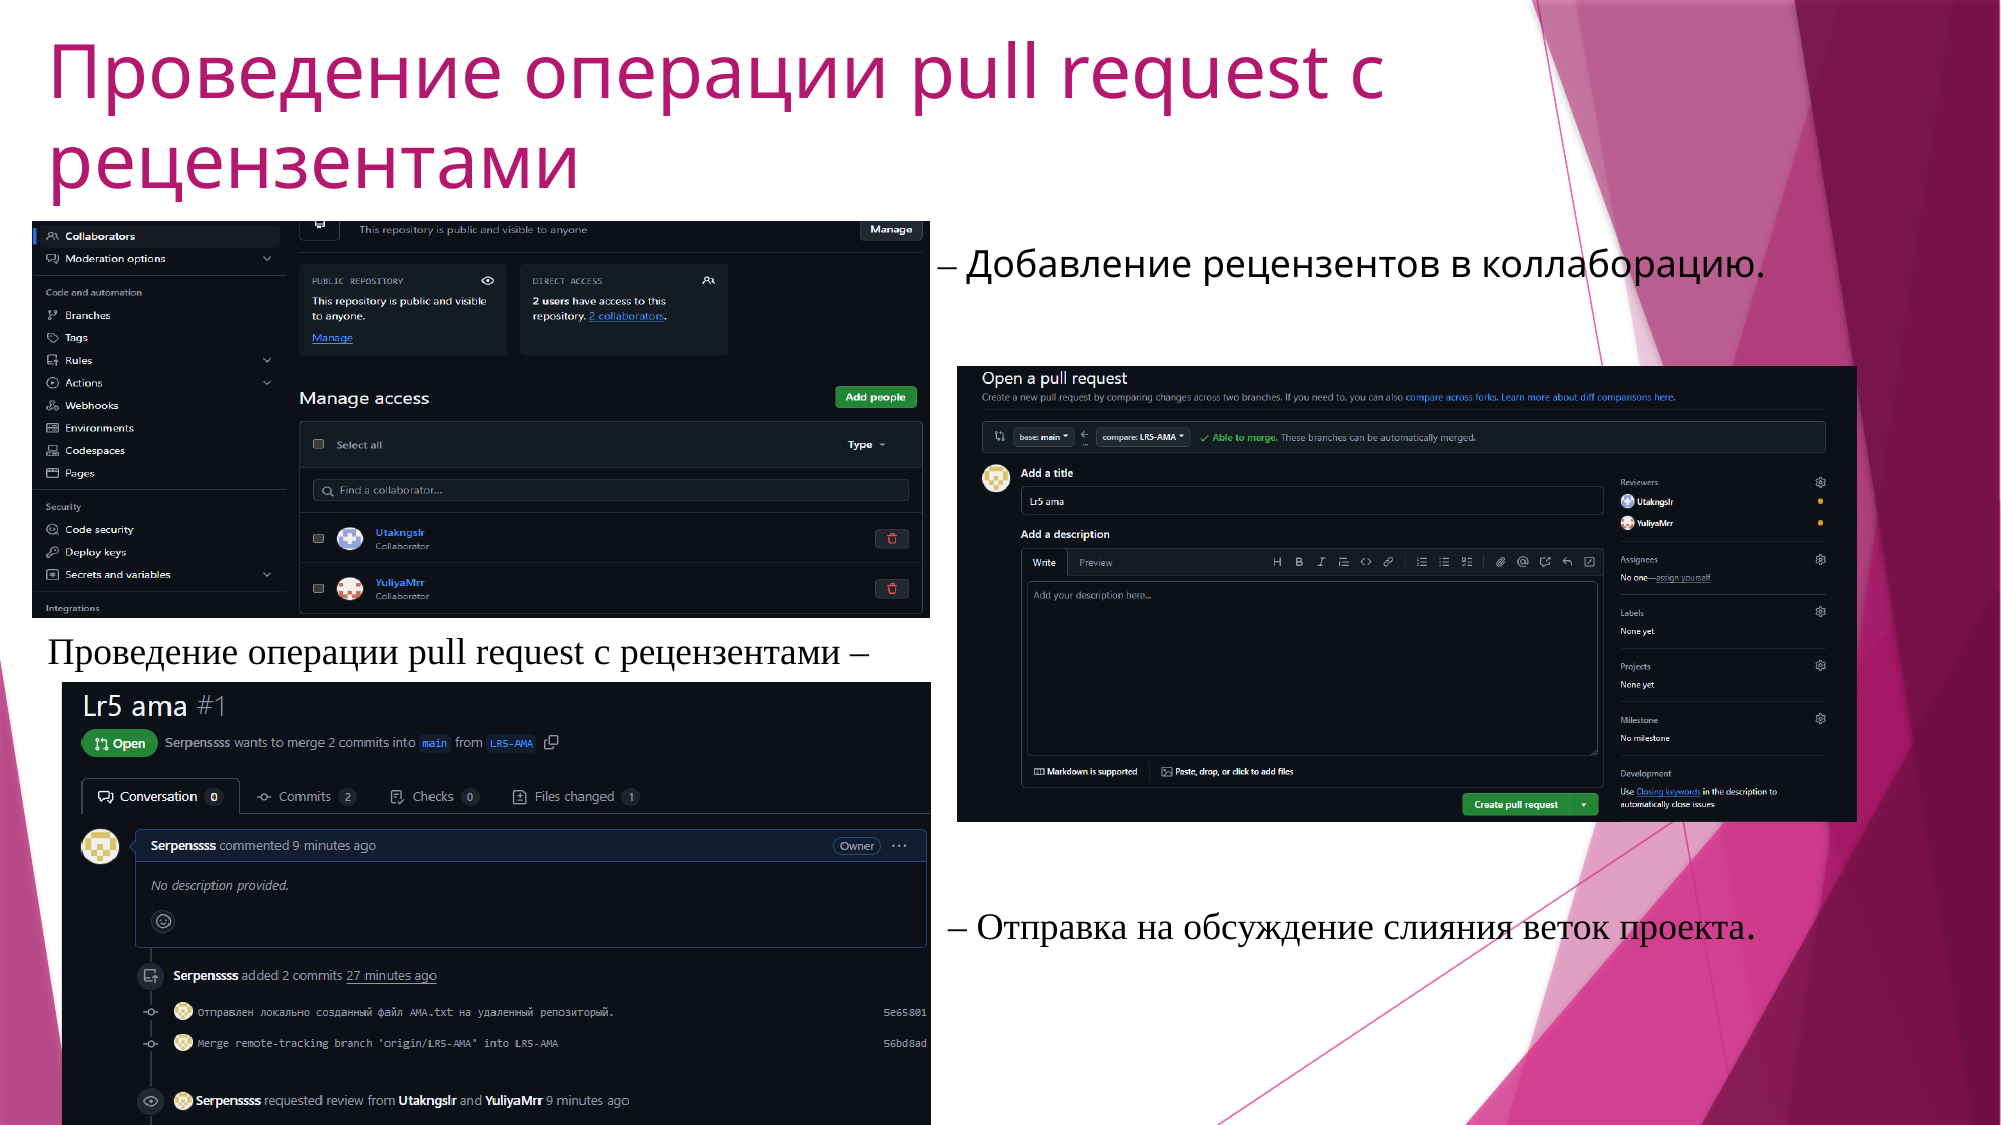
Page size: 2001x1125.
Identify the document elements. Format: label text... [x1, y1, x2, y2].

text_box – Добавление рецензентов в коллаборацию. [934, 232, 1782, 293]
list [32, 220, 931, 618]
text_box – Отправка на обсуждение слияния веток проекта. [937, 894, 1772, 955]
picture [61, 681, 932, 1125]
text_box Проведение операции pull request с рецензентами – [32, 619, 951, 680]
title Проведение операции pull request с рецензентами [32, 15, 1535, 232]
picture [956, 366, 1857, 822]
